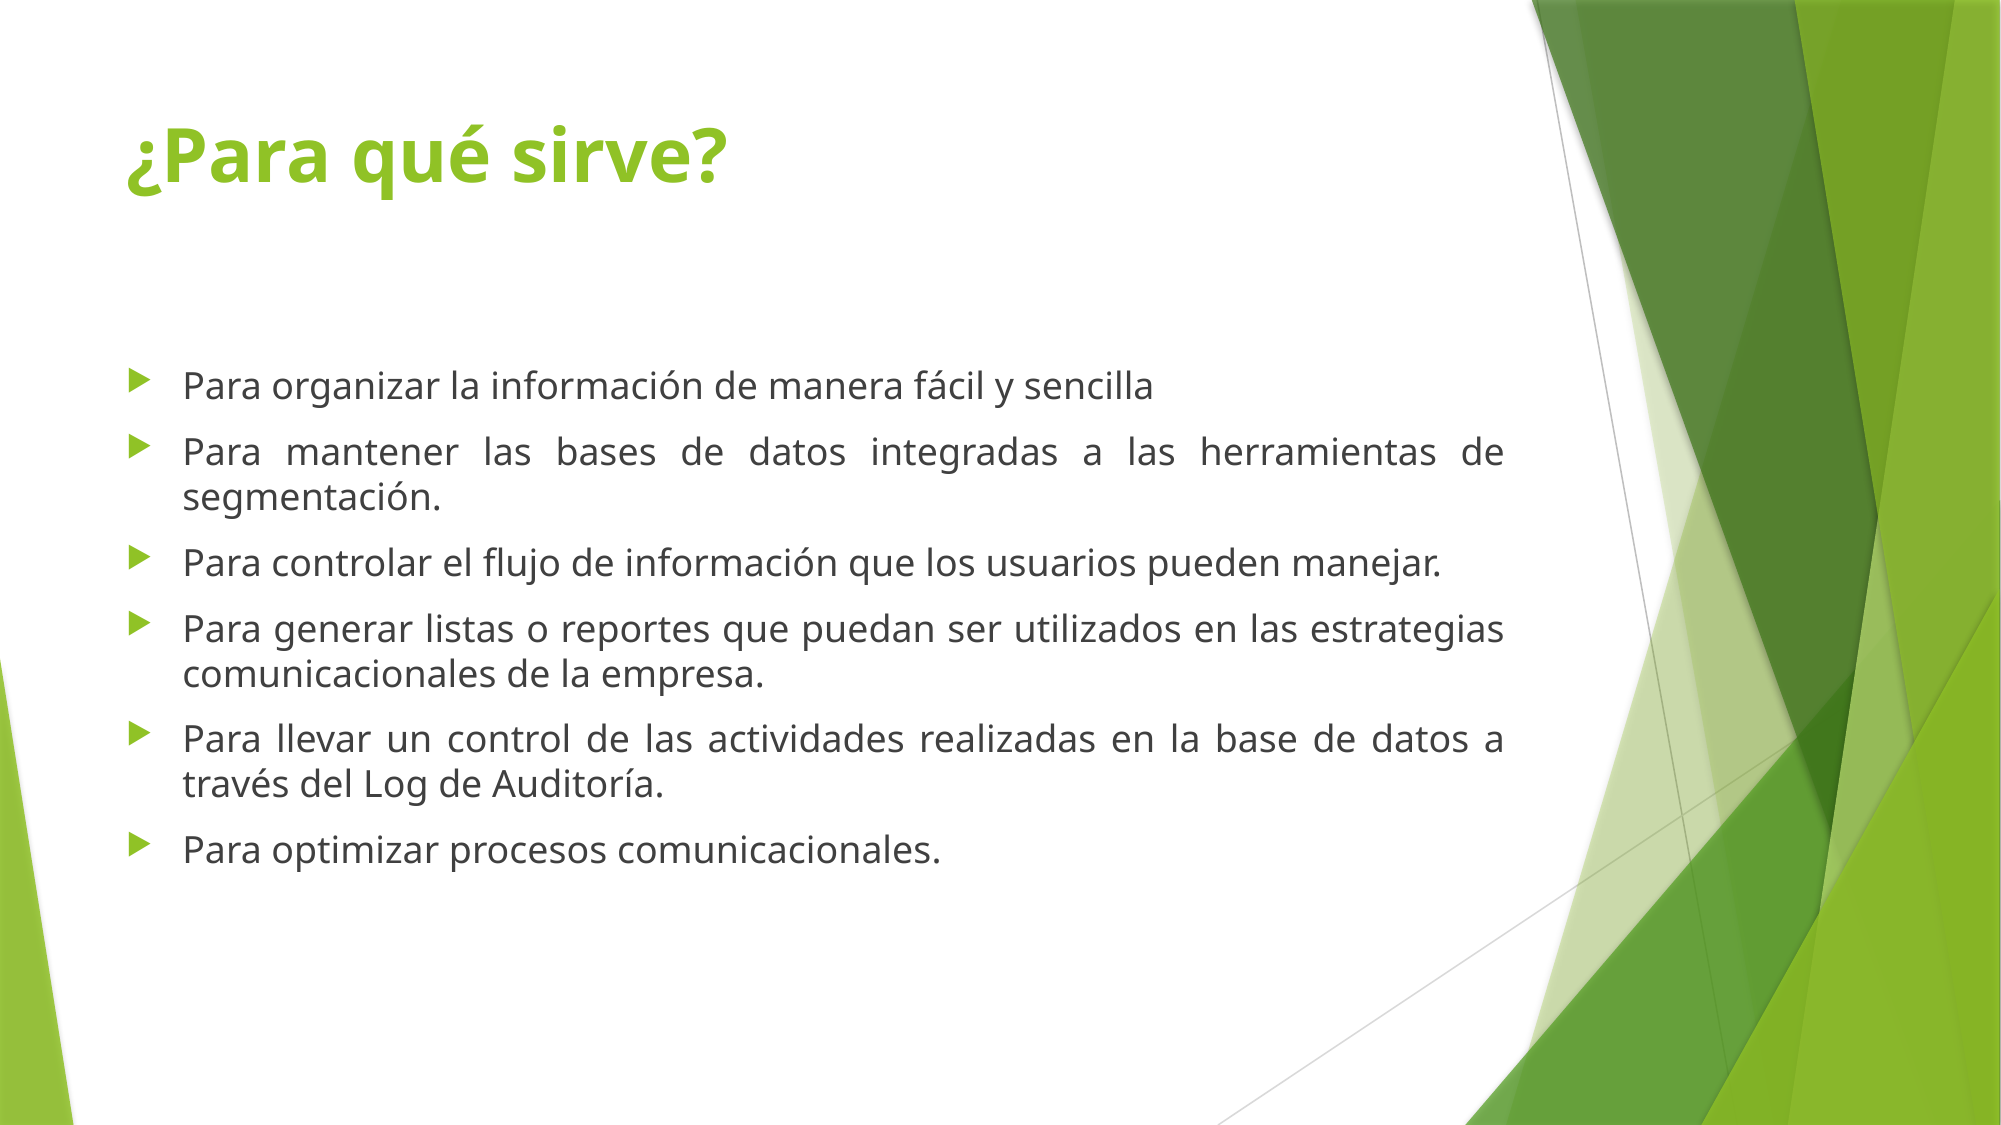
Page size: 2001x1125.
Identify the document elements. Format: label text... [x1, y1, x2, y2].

title ¿Para qué sirve? [111, 99, 1522, 317]
list Para organizar la información de manera fácil y sencilla Para mantener las bases de datos integradas a las herramientas de segmentación. Para controlar el flujo de información que los usuarios pueden manejar. Para generar listas o reportes que puedan ser utilizados en las estrategias comunicacionales de la empresa. Para llevar un control de las actividades realizadas en la base de datos a través del Log de Auditoría. Para optimizar procesos comunicacionales. [111, 354, 1522, 992]
